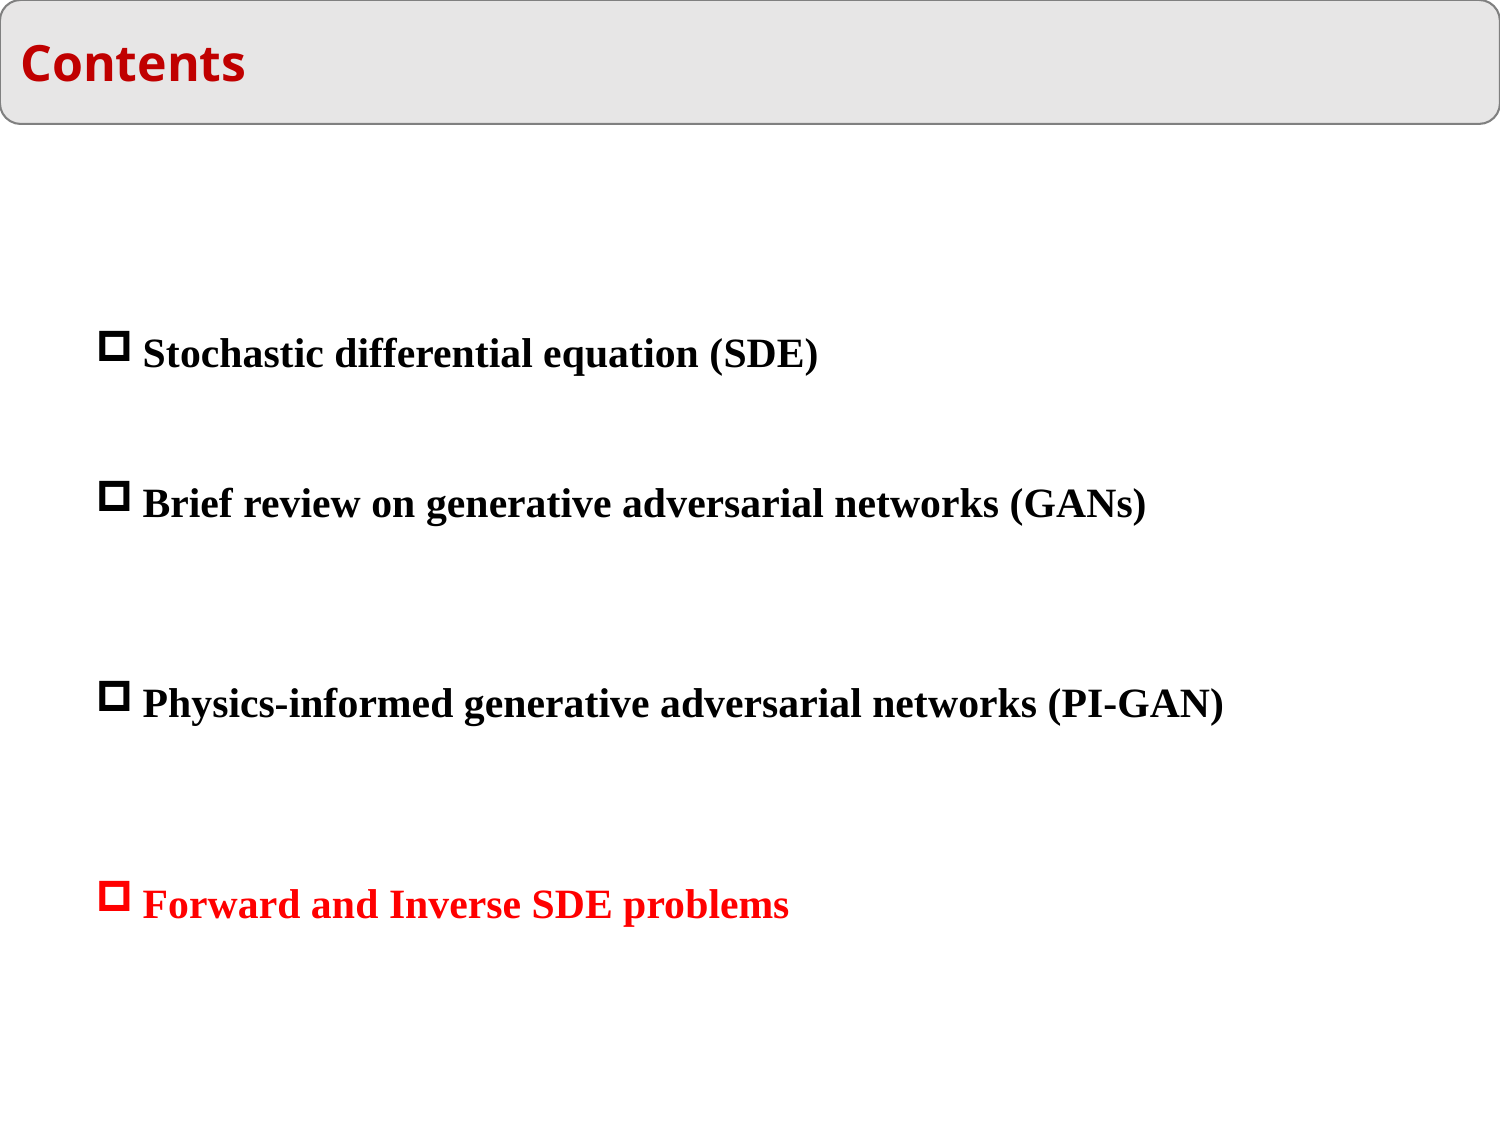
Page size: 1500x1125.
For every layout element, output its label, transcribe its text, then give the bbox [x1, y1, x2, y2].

text_box Stochastic differential equation (SDE) Brief review on generative adversarial networks (GANs) Physics-informed generative adversarial networks (PI-GAN) Forward and Inverse SDE problems [81, 218, 1480, 934]
text_box Contents [0, 0, 1500, 125]
